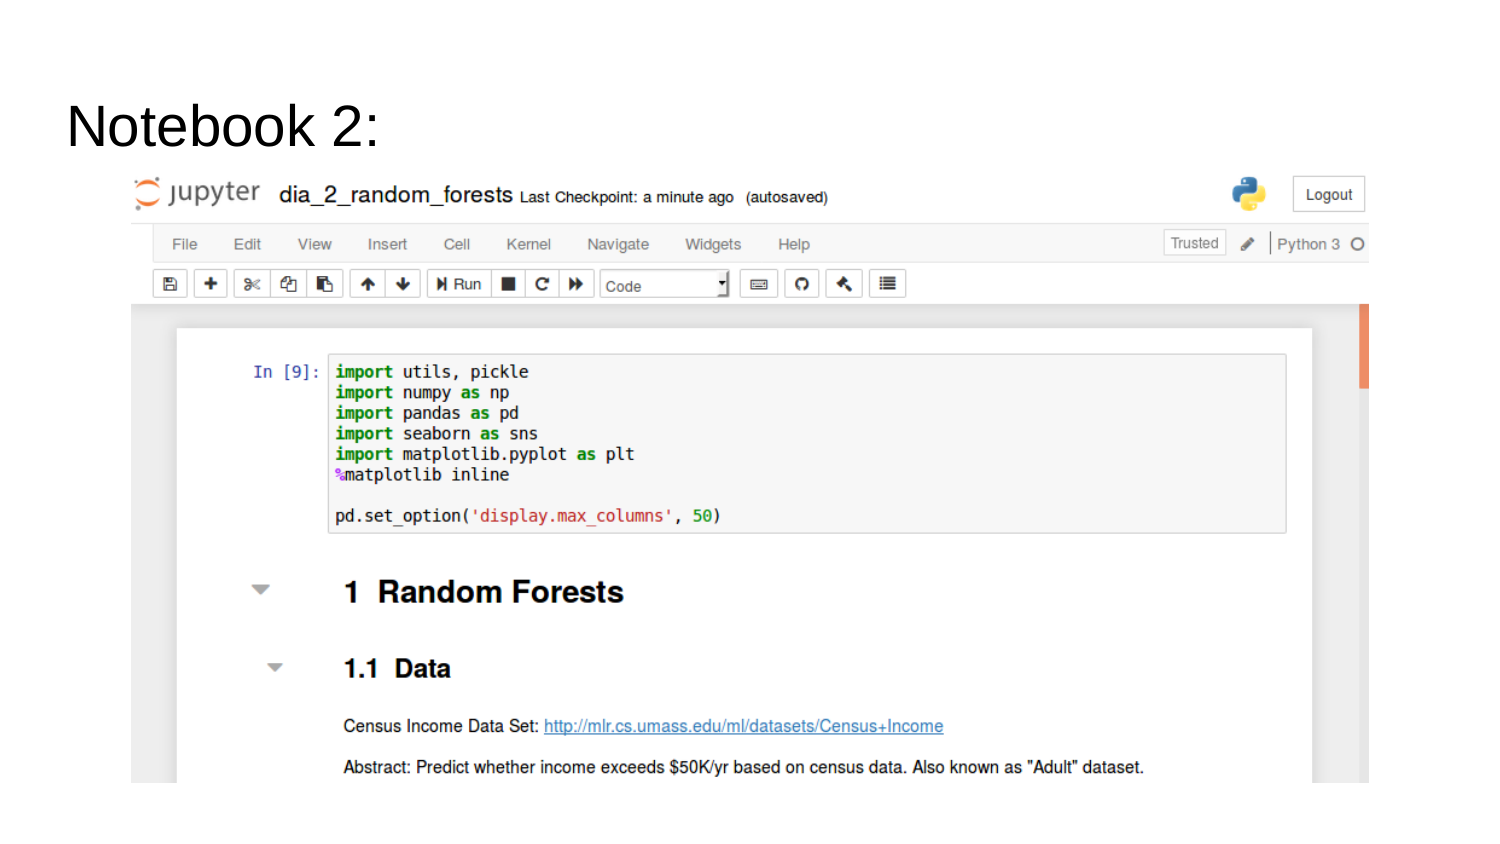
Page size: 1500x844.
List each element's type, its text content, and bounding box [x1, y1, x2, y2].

picture [131, 171, 1369, 783]
title Notebook 2: [51, 72, 1449, 167]
